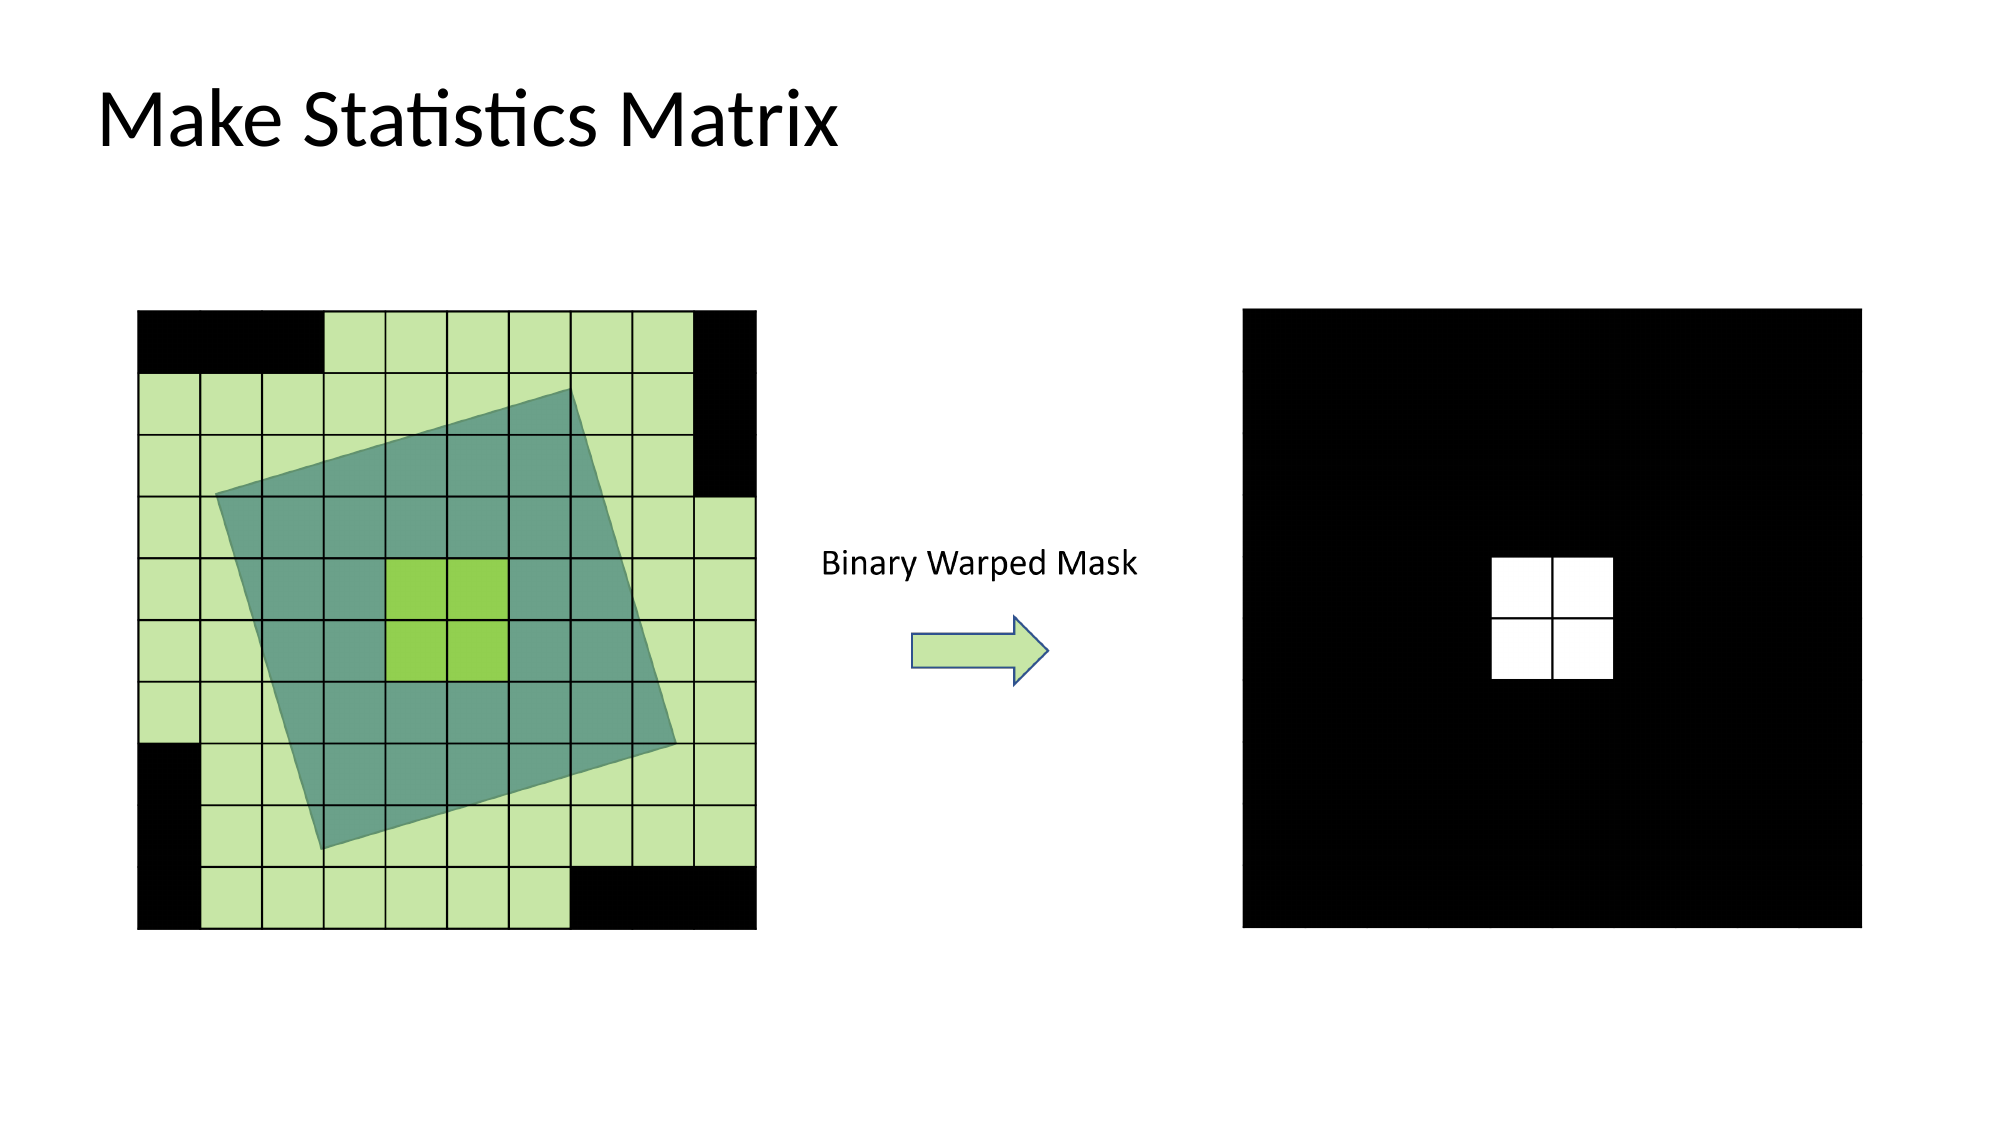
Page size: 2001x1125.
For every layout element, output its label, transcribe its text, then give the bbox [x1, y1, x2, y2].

picture [137, 308, 1863, 931]
text_box Make Statistics Matrix [81, 55, 1024, 171]
